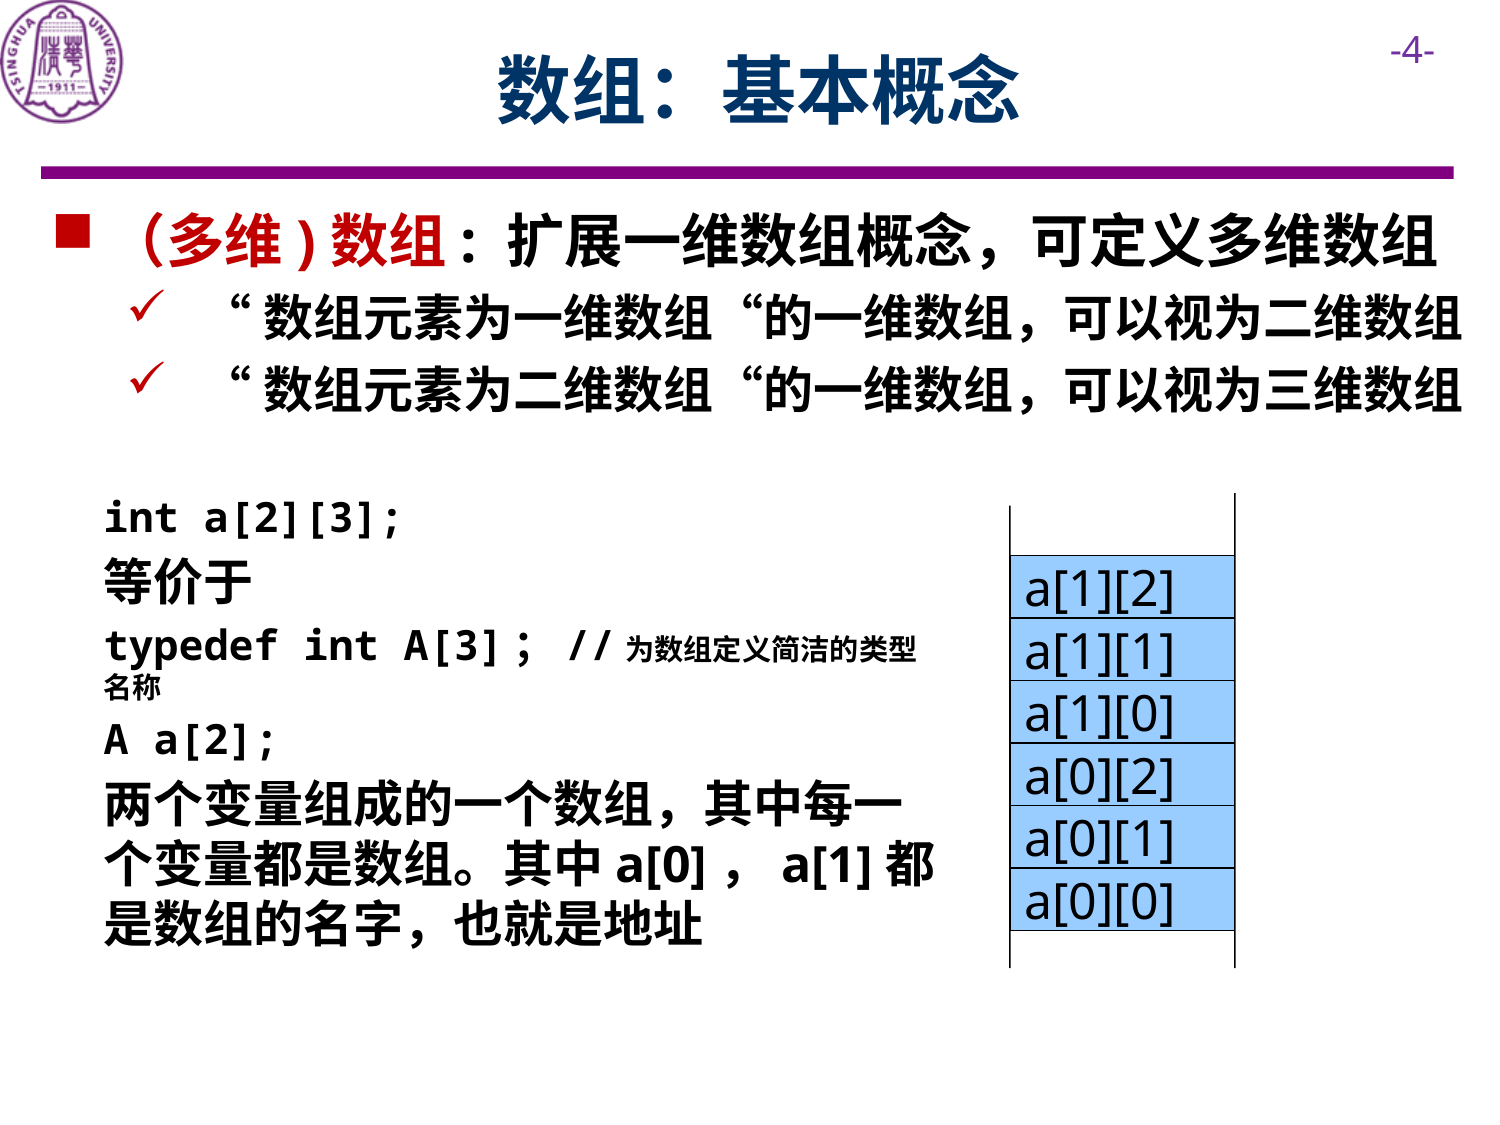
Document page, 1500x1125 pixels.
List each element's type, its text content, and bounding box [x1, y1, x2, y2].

title 数组：基本概念 [135, 13, 1383, 165]
text_box a[1][1] [1010, 618, 1234, 680]
text_box a[0][2] [1010, 743, 1234, 806]
text_box a[0][1] [1010, 806, 1234, 868]
picture [0, 0, 124, 124]
text_box a[1][2] [1010, 555, 1234, 618]
text_box （多维)数组: 扩展一维数组概念，可定义多维数组 “数组元素为一维数组“的一维数组，可以视为二维数组 “数组元素为二维数组“的一维数组，可以视为三维数组 [36, 196, 1495, 427]
text_box a[1][0] [1010, 680, 1234, 743]
text_box int a[2][3]; 等价于 typedef int A[3]；//为数组定义简洁的类型名称 A a[2]; 两个变量组成的一个数组，其中每一个变量都是数组。其中a[0]，a[1]都是数组的名字，也就是地址 [88, 483, 951, 1012]
text_box a[0][0] [1010, 868, 1234, 931]
